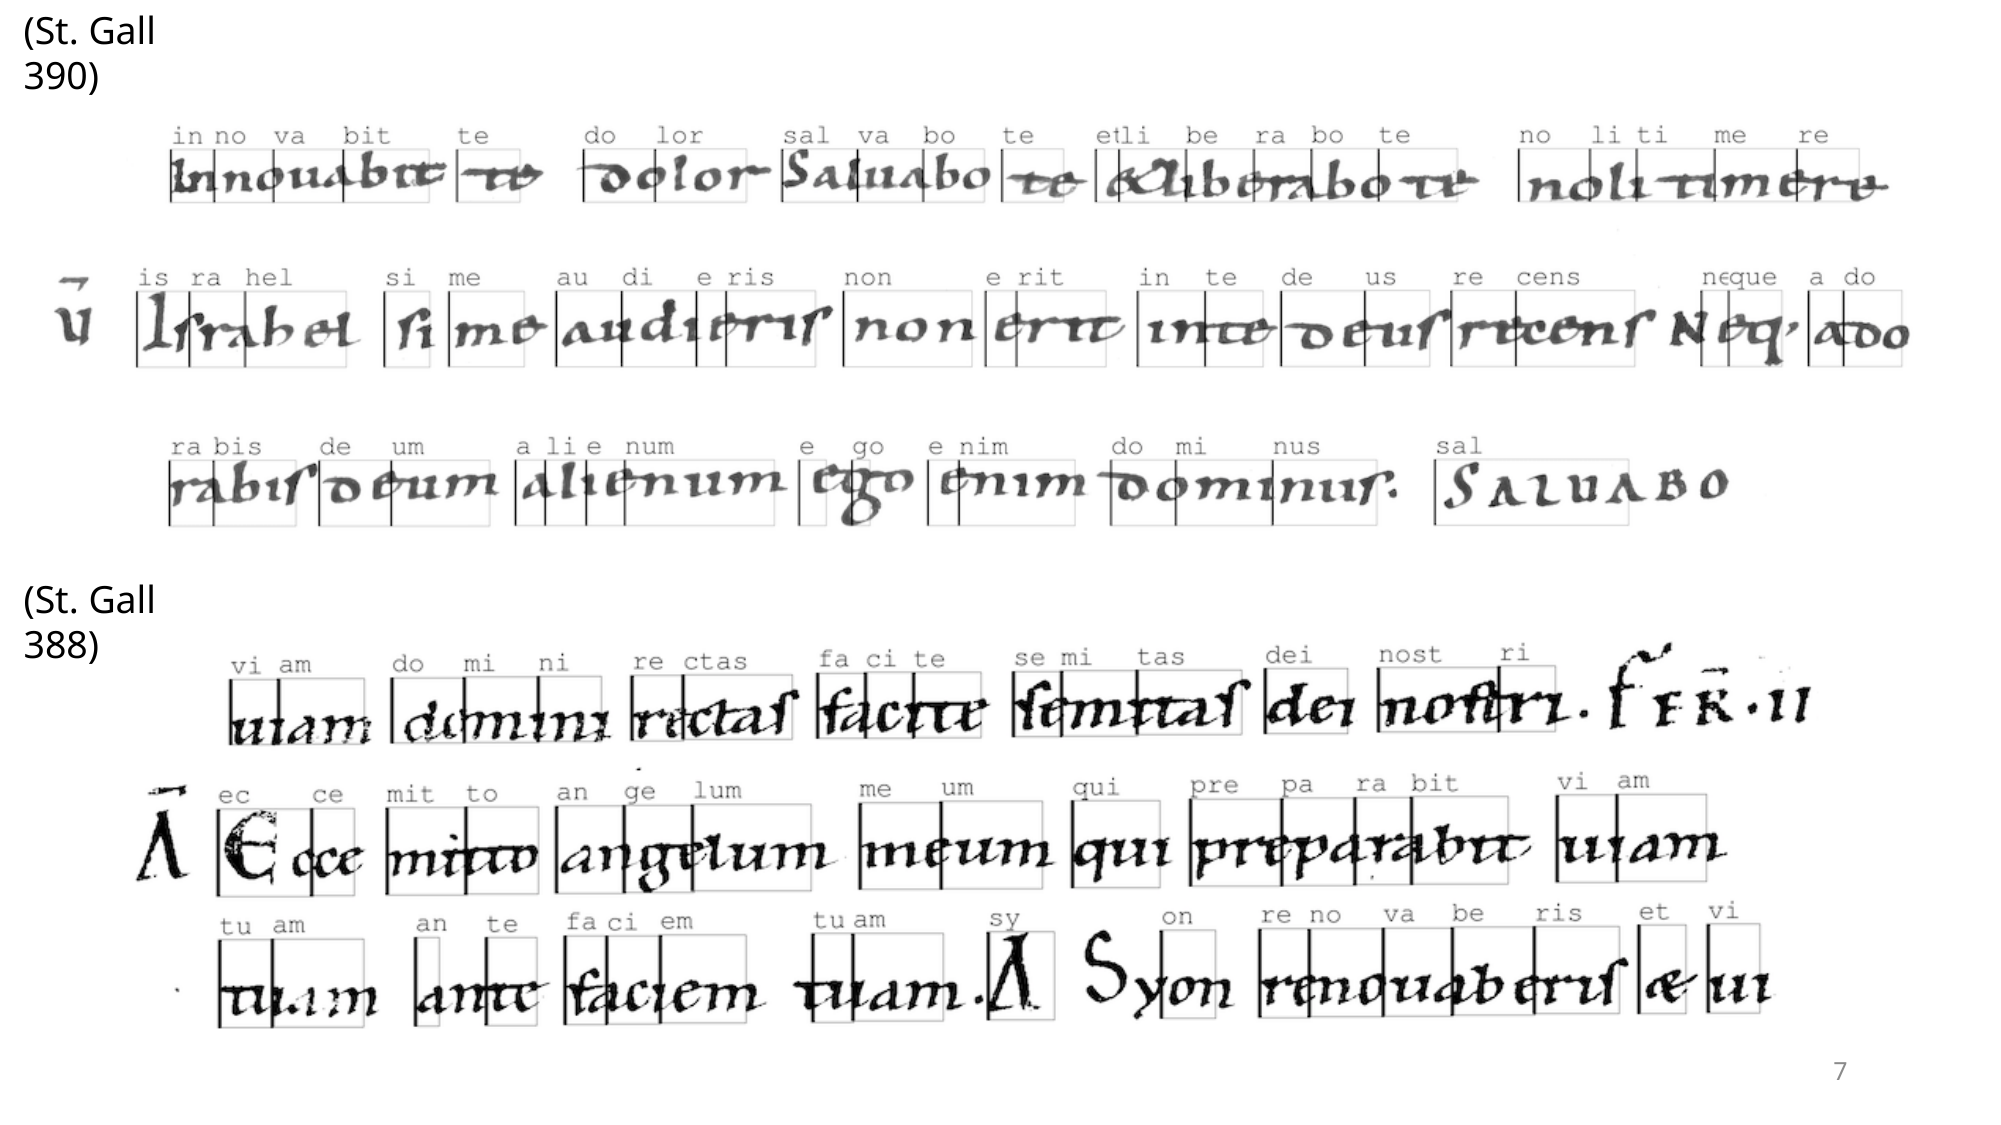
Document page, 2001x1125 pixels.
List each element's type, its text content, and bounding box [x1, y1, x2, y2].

text_box (St. Gall 388) [8, 568, 255, 674]
slide_number 7 [1412, 1042, 1863, 1103]
picture [46, 103, 1928, 539]
picture [115, 629, 1819, 1029]
text_box (St. Gall 390) [8, 0, 255, 105]
